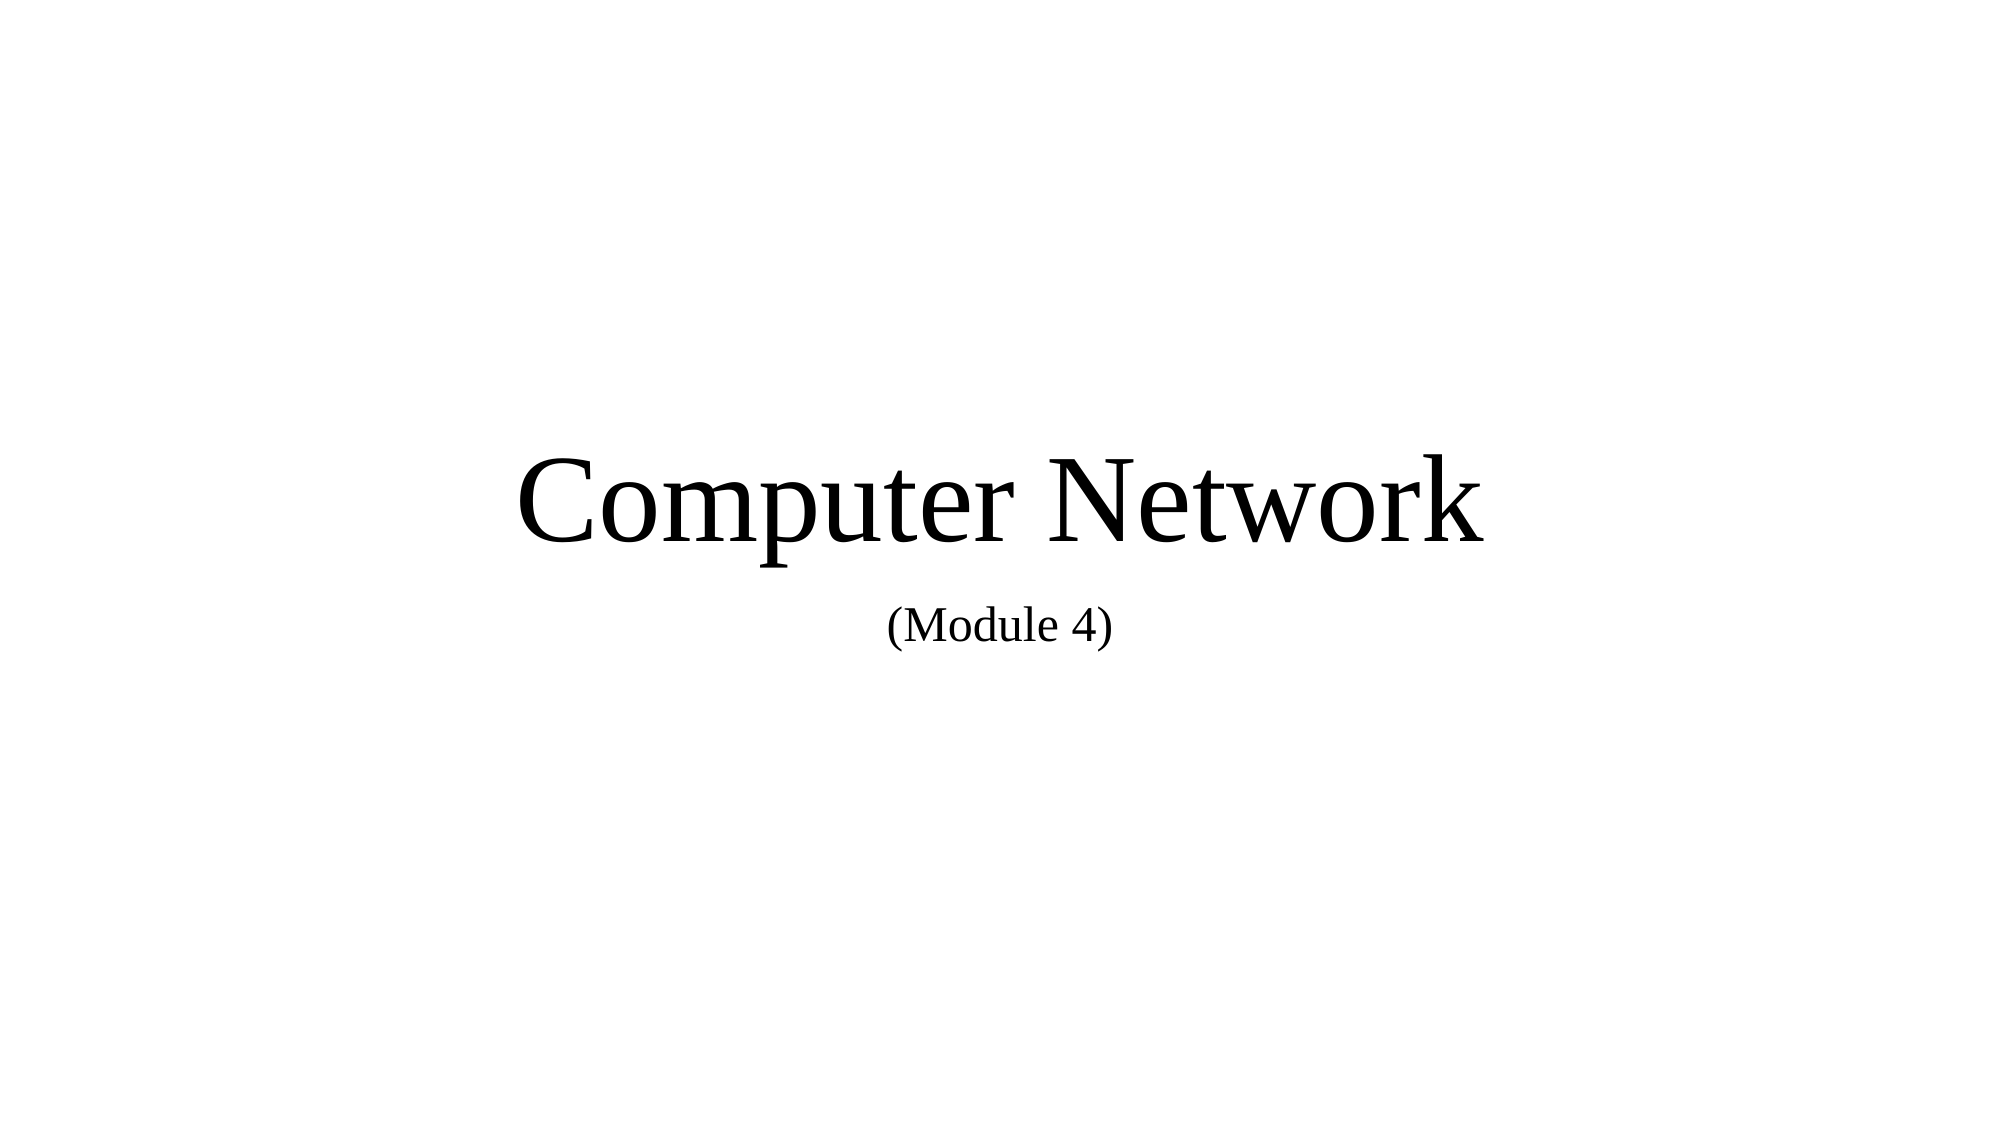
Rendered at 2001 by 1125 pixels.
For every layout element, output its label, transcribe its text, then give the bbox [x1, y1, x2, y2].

title Computer Network [249, 184, 1750, 576]
subtitle (Module 4) [249, 590, 1750, 863]
